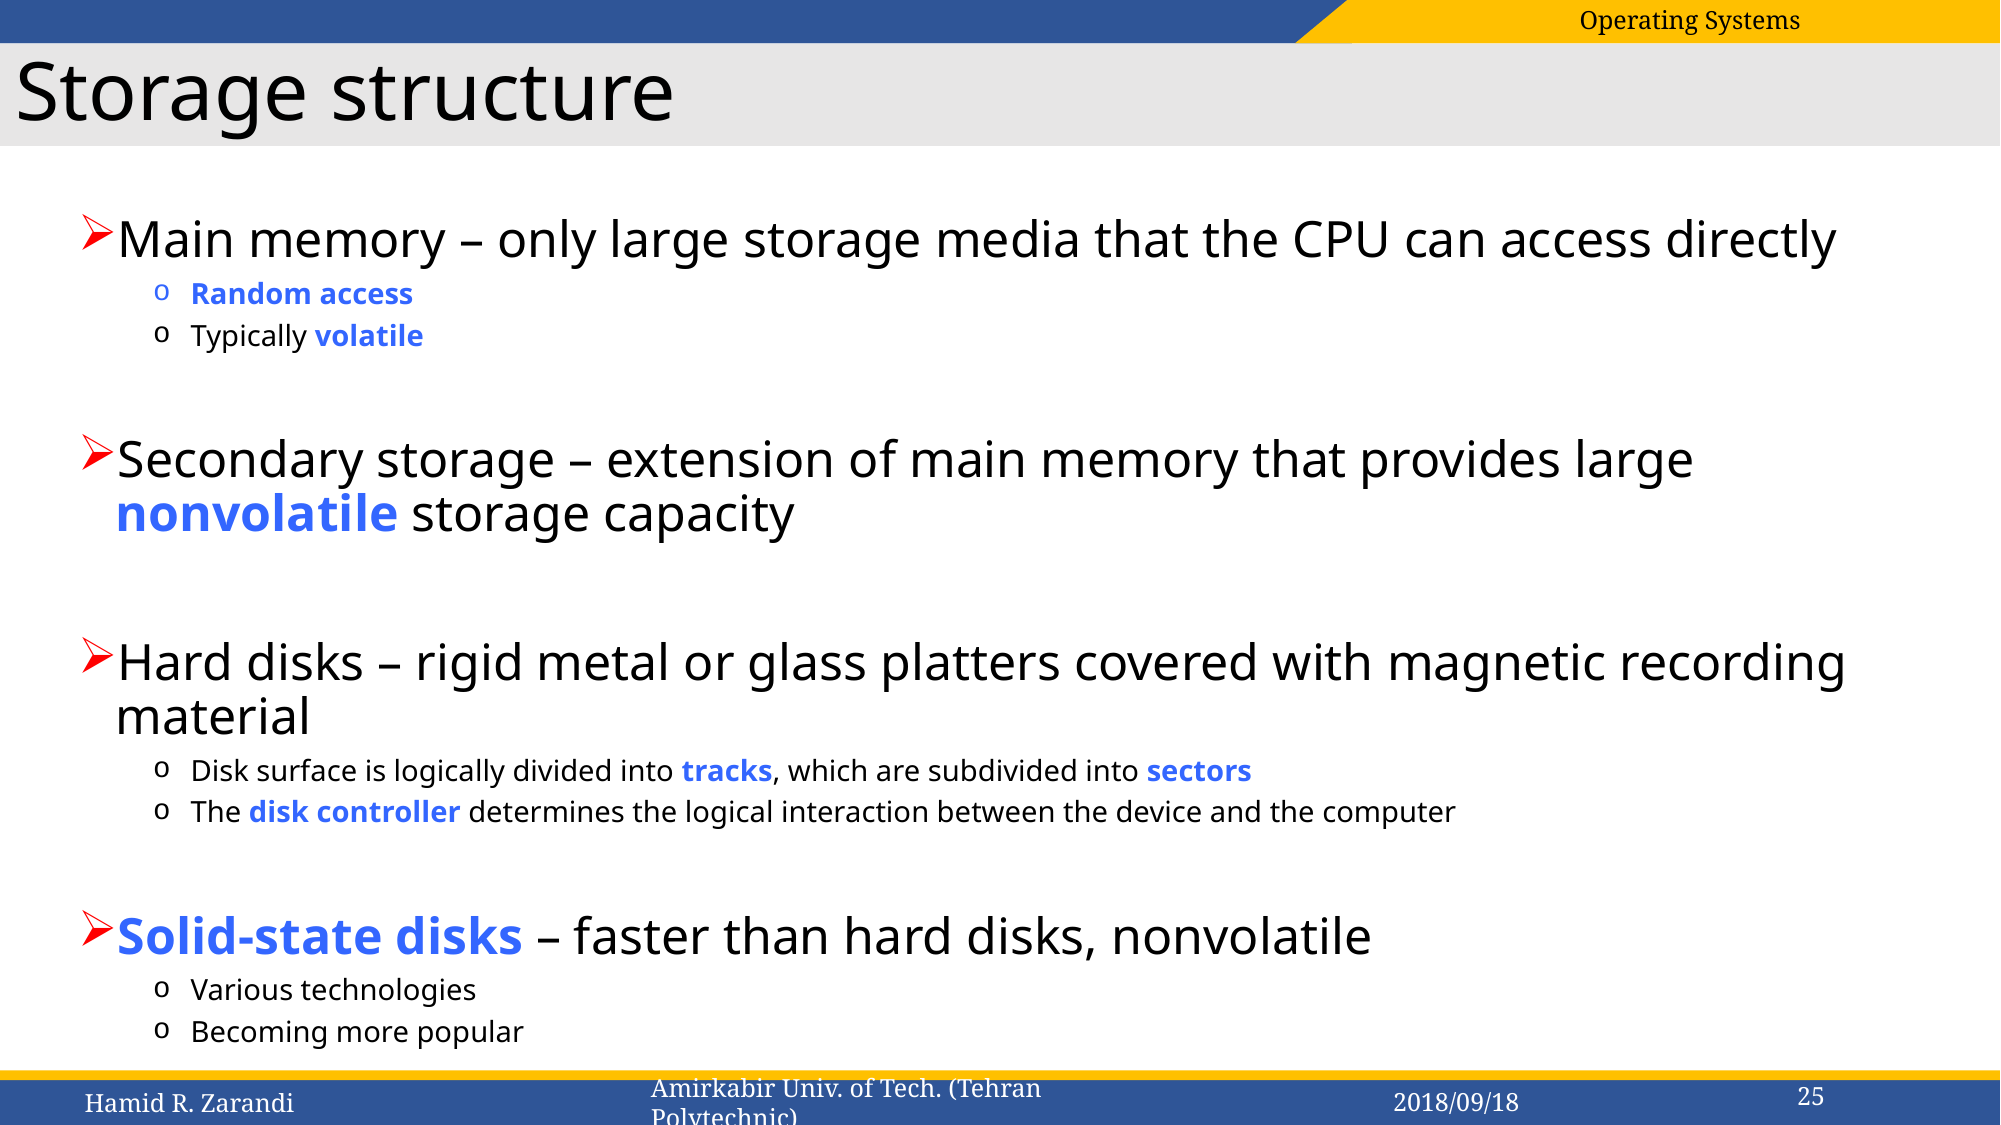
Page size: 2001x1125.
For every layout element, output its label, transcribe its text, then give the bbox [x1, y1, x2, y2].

list Main memory – only large storage media that the CPU can access directly Random access Typically volatile Secondary storage – extension of main memory that provides large nonvolatile storage capacity Hard disks – rigid metal or glass platters covered with magnetic recording material Disk surface is logically divided into tracks, which are subdivided into sectors The disk controller determines the logical interaction between the device and the computer Solid-state disks – faster than hard disks, nonvolatile Various technologies Becoming more popular [63, 207, 1937, 1014]
title Storage structure [0, 43, 2000, 146]
